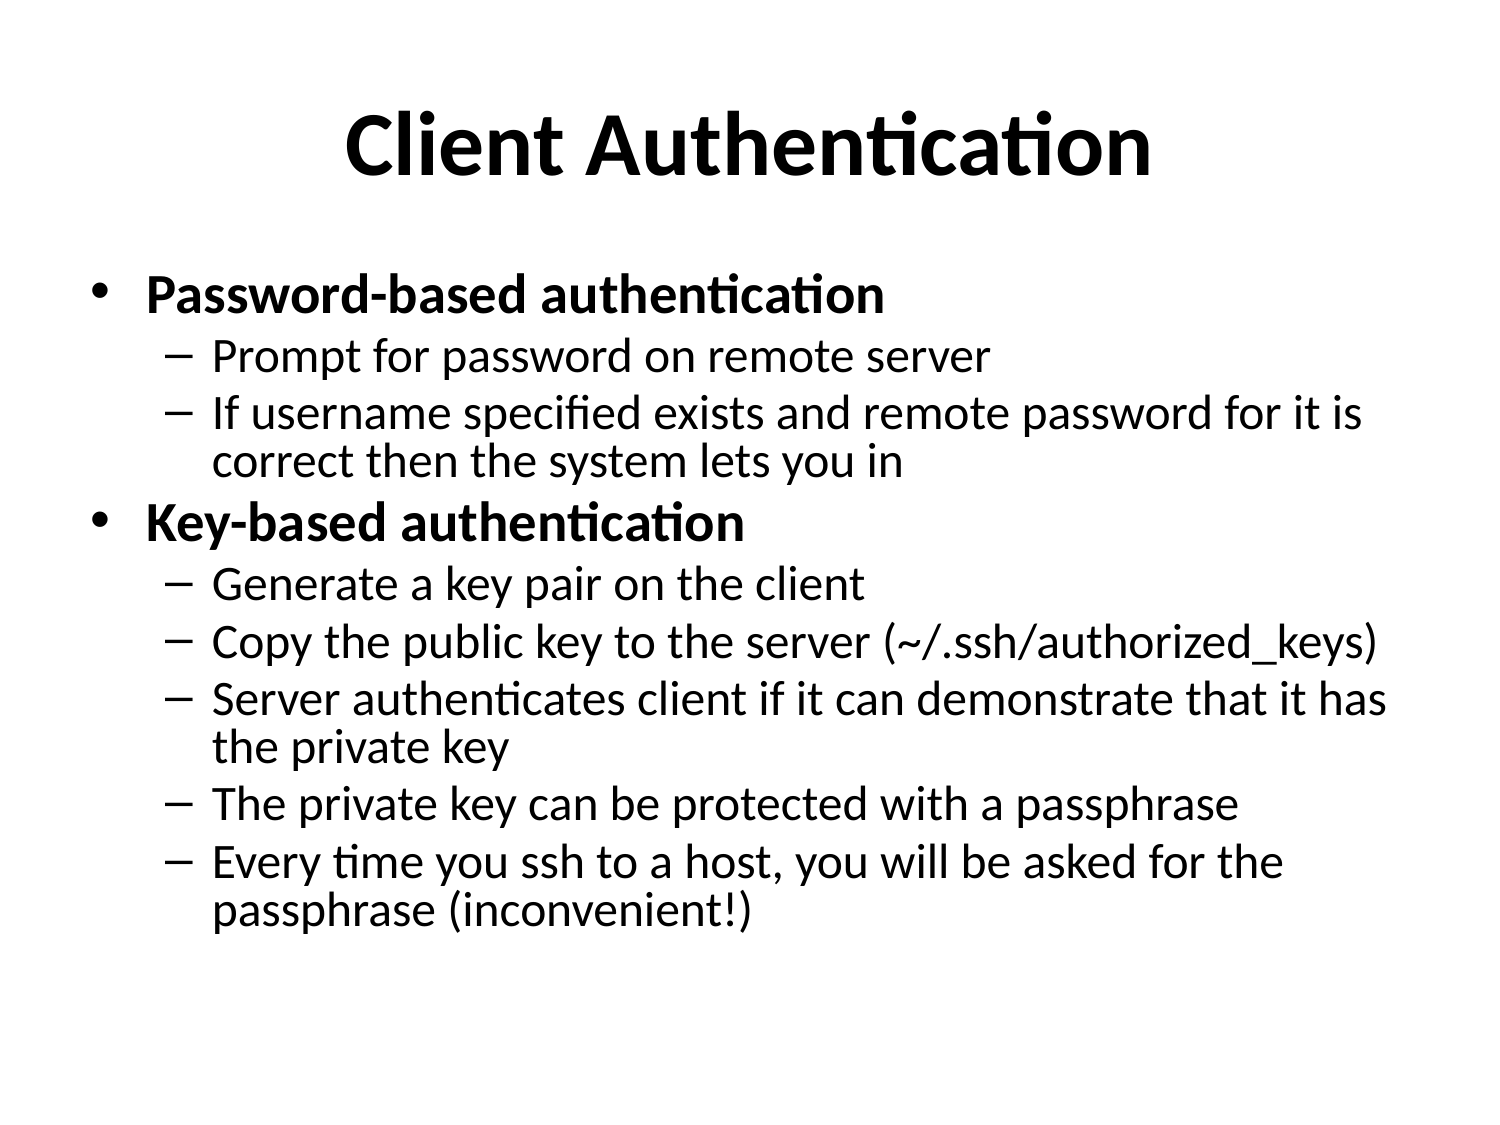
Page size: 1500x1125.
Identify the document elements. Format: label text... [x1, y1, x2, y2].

list Password-based authentication Prompt for password on remote server If username specified exists and remote password for it is correct then the system lets you in Key-based authentication Generate a key pair on the client Copy the public key to the server (~/.ssh/authorized_keys) Server authenticates client if it can demonstrate that it has the private key The private key can be protected with a passphrase Every time you ssh to a host, you will be asked for the passphrase (inconvenient!) [75, 262, 1425, 1005]
title Client Authentication [75, 45, 1425, 233]
